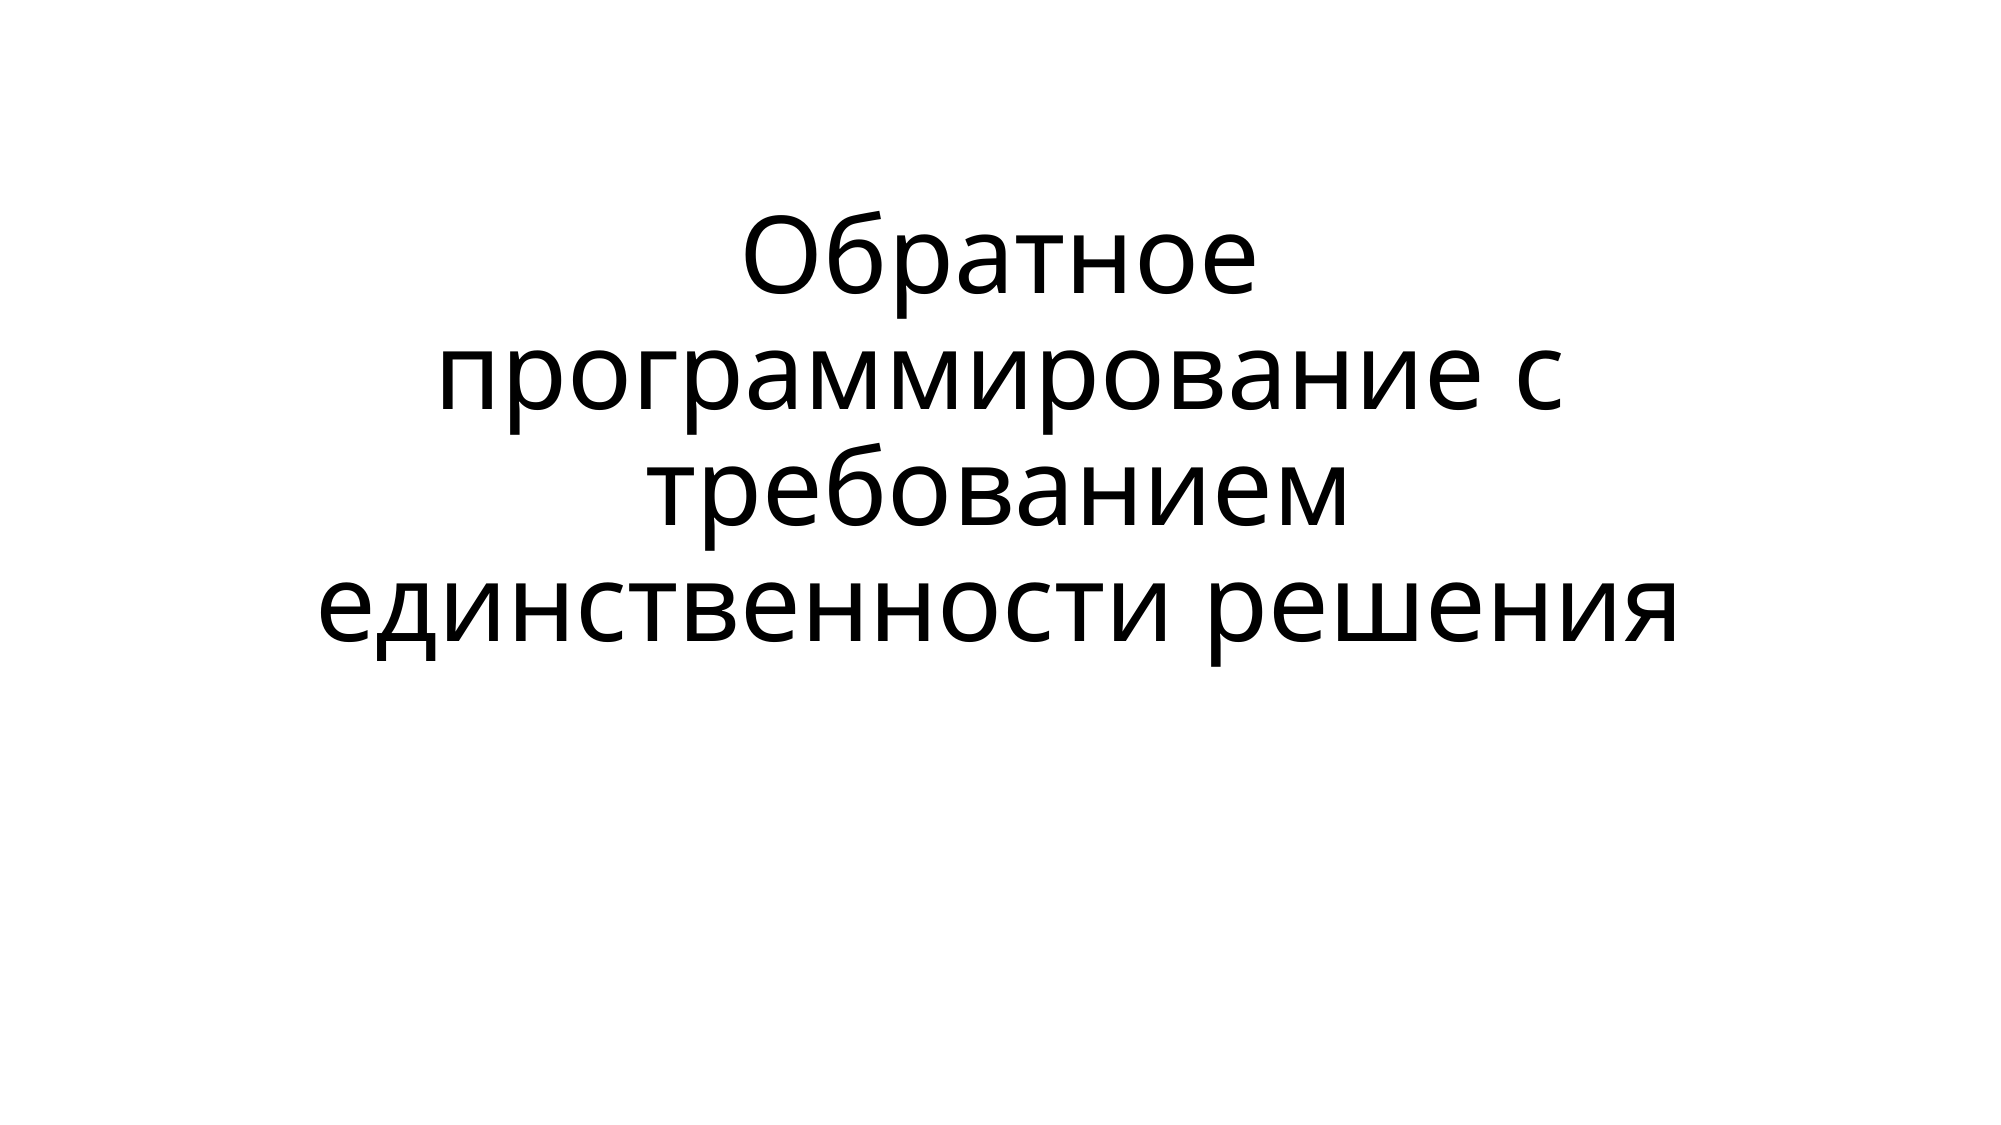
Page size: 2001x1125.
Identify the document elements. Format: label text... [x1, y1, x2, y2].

title Обратное программирование с требованием единственности решения [249, 184, 1750, 673]
